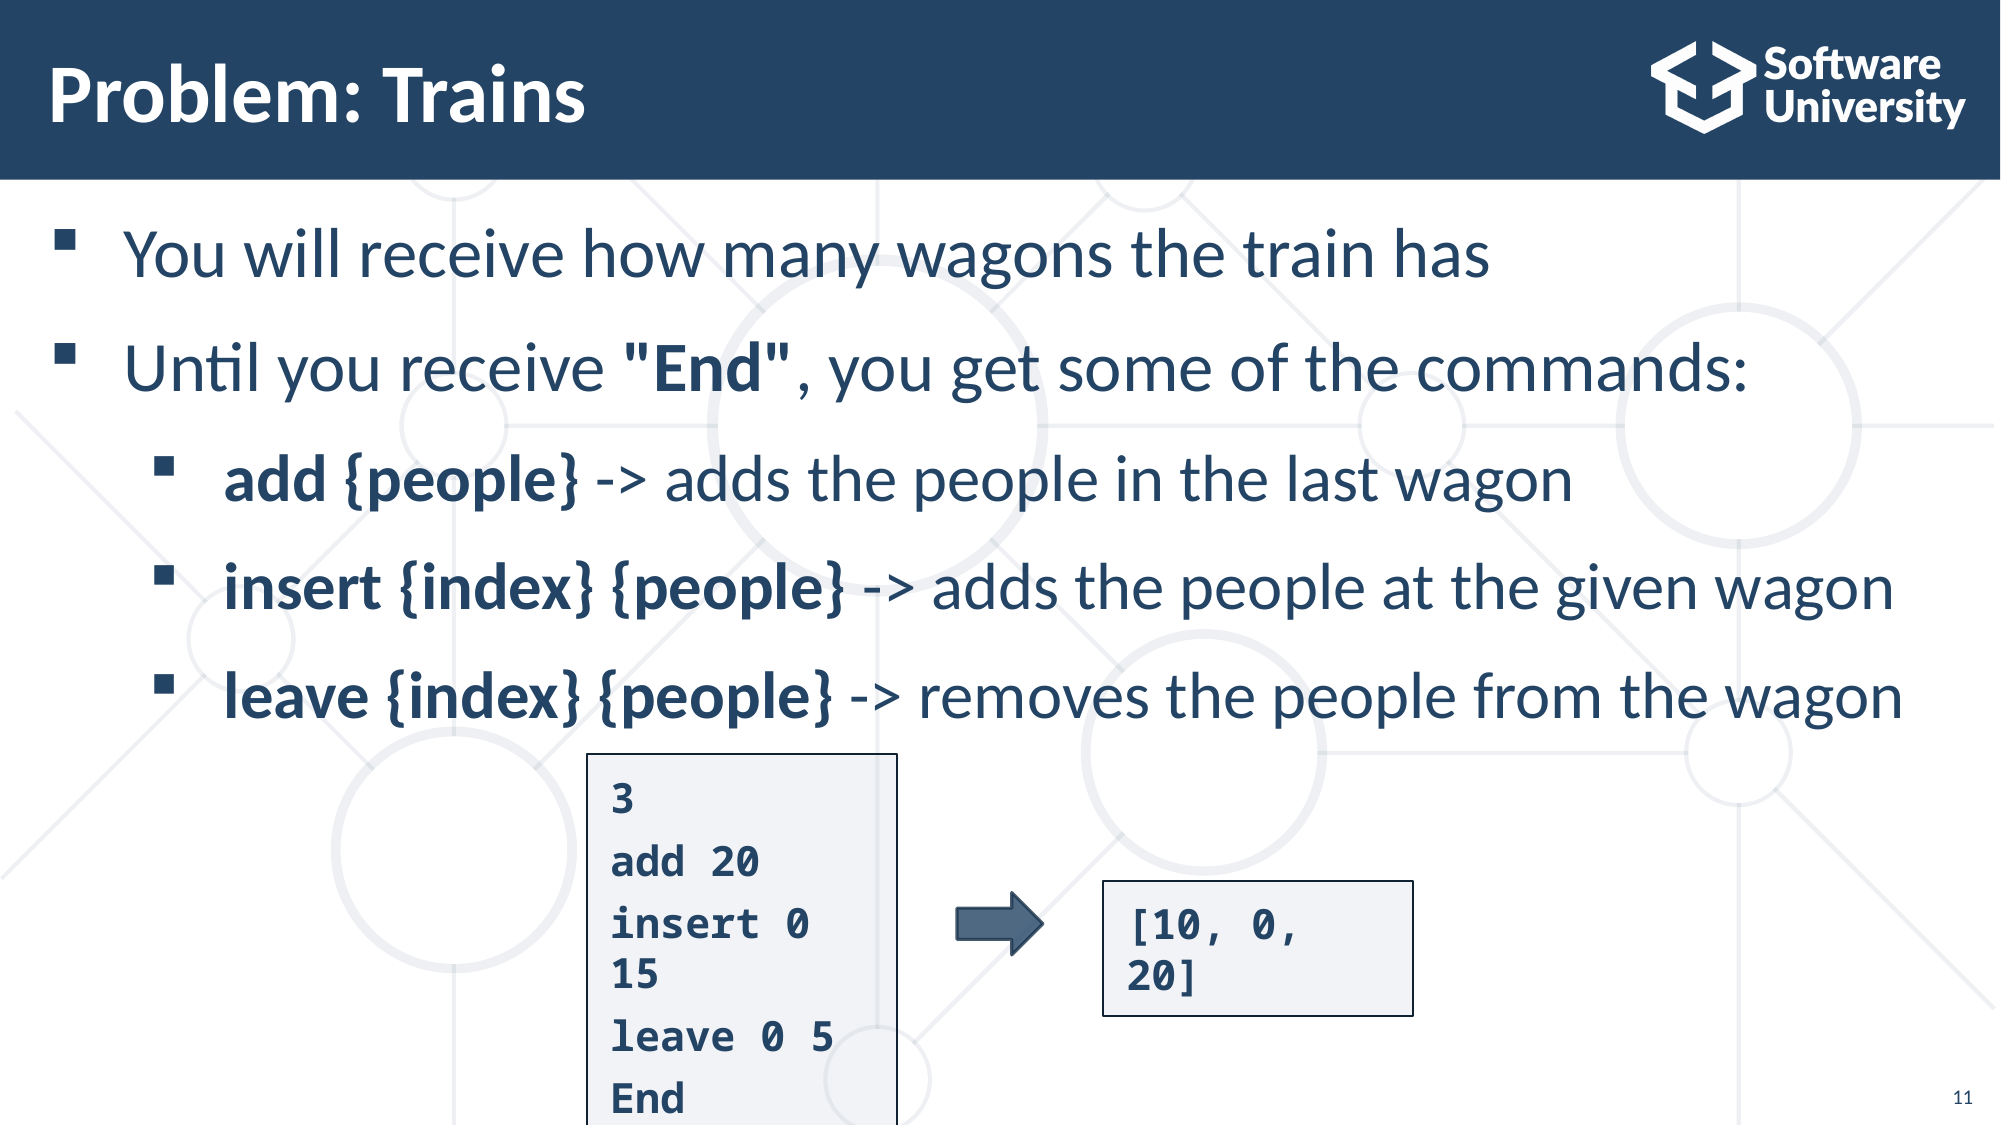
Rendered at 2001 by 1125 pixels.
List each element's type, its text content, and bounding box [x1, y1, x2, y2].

text_box [10, 0, 20] [1102, 880, 1414, 1016]
list You will receive how many wagons the train has Until you receive "End", you get some of the commands: add {people} -> adds the people in the last wagon insert {index} {people} -> adds the people at the given wagon leave {index} {people} -> removes the people from the wagon [31, 196, 1969, 1109]
list 3 add 20 insert 0 15 leave 0 5 End [586, 753, 898, 1125]
text_box [954, 890, 1046, 957]
text_box 11 [1927, 1067, 1989, 1117]
picture [1651, 41, 1966, 134]
title Problem: Trains [31, 16, 1625, 162]
